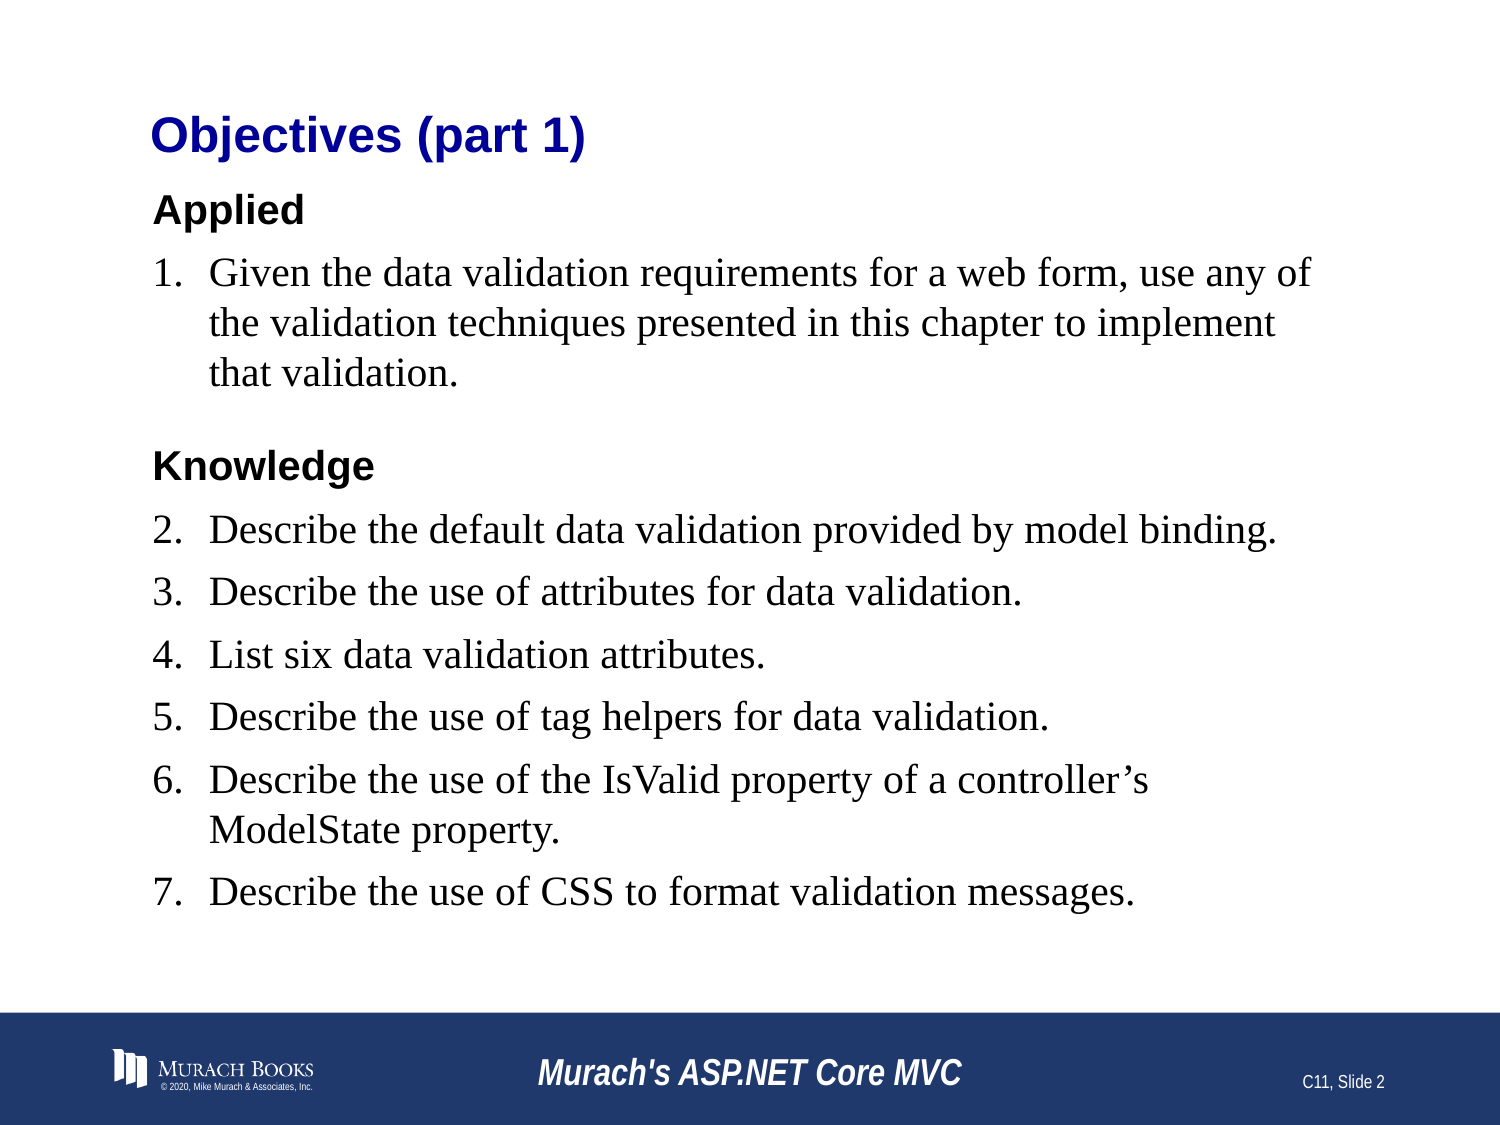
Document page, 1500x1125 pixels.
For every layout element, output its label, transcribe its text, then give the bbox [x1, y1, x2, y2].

slide_number Murach's ASP.NET Core MVC [463, 1025, 1050, 1100]
slide_number C11, Slide 2 [1087, 1025, 1400, 1100]
list Applied Given the data validation requirements for a web form, use any of the validation techniques presented in this chapter to implement that validation. Knowledge Describe the default data validation provided by model binding. Describe the use of attributes for data validation. List six data validation attributes. Describe the use of tag helpers for data validation. Describe the use of the IsValid property of a controller’s ModelState property. Describe the use of CSS to format validation messages. [137, 174, 1350, 975]
footer © 2020, Mike Murach & Associates, Inc. [12, 1025, 463, 1100]
title Objectives (part 1) [150, 102, 1350, 164]
